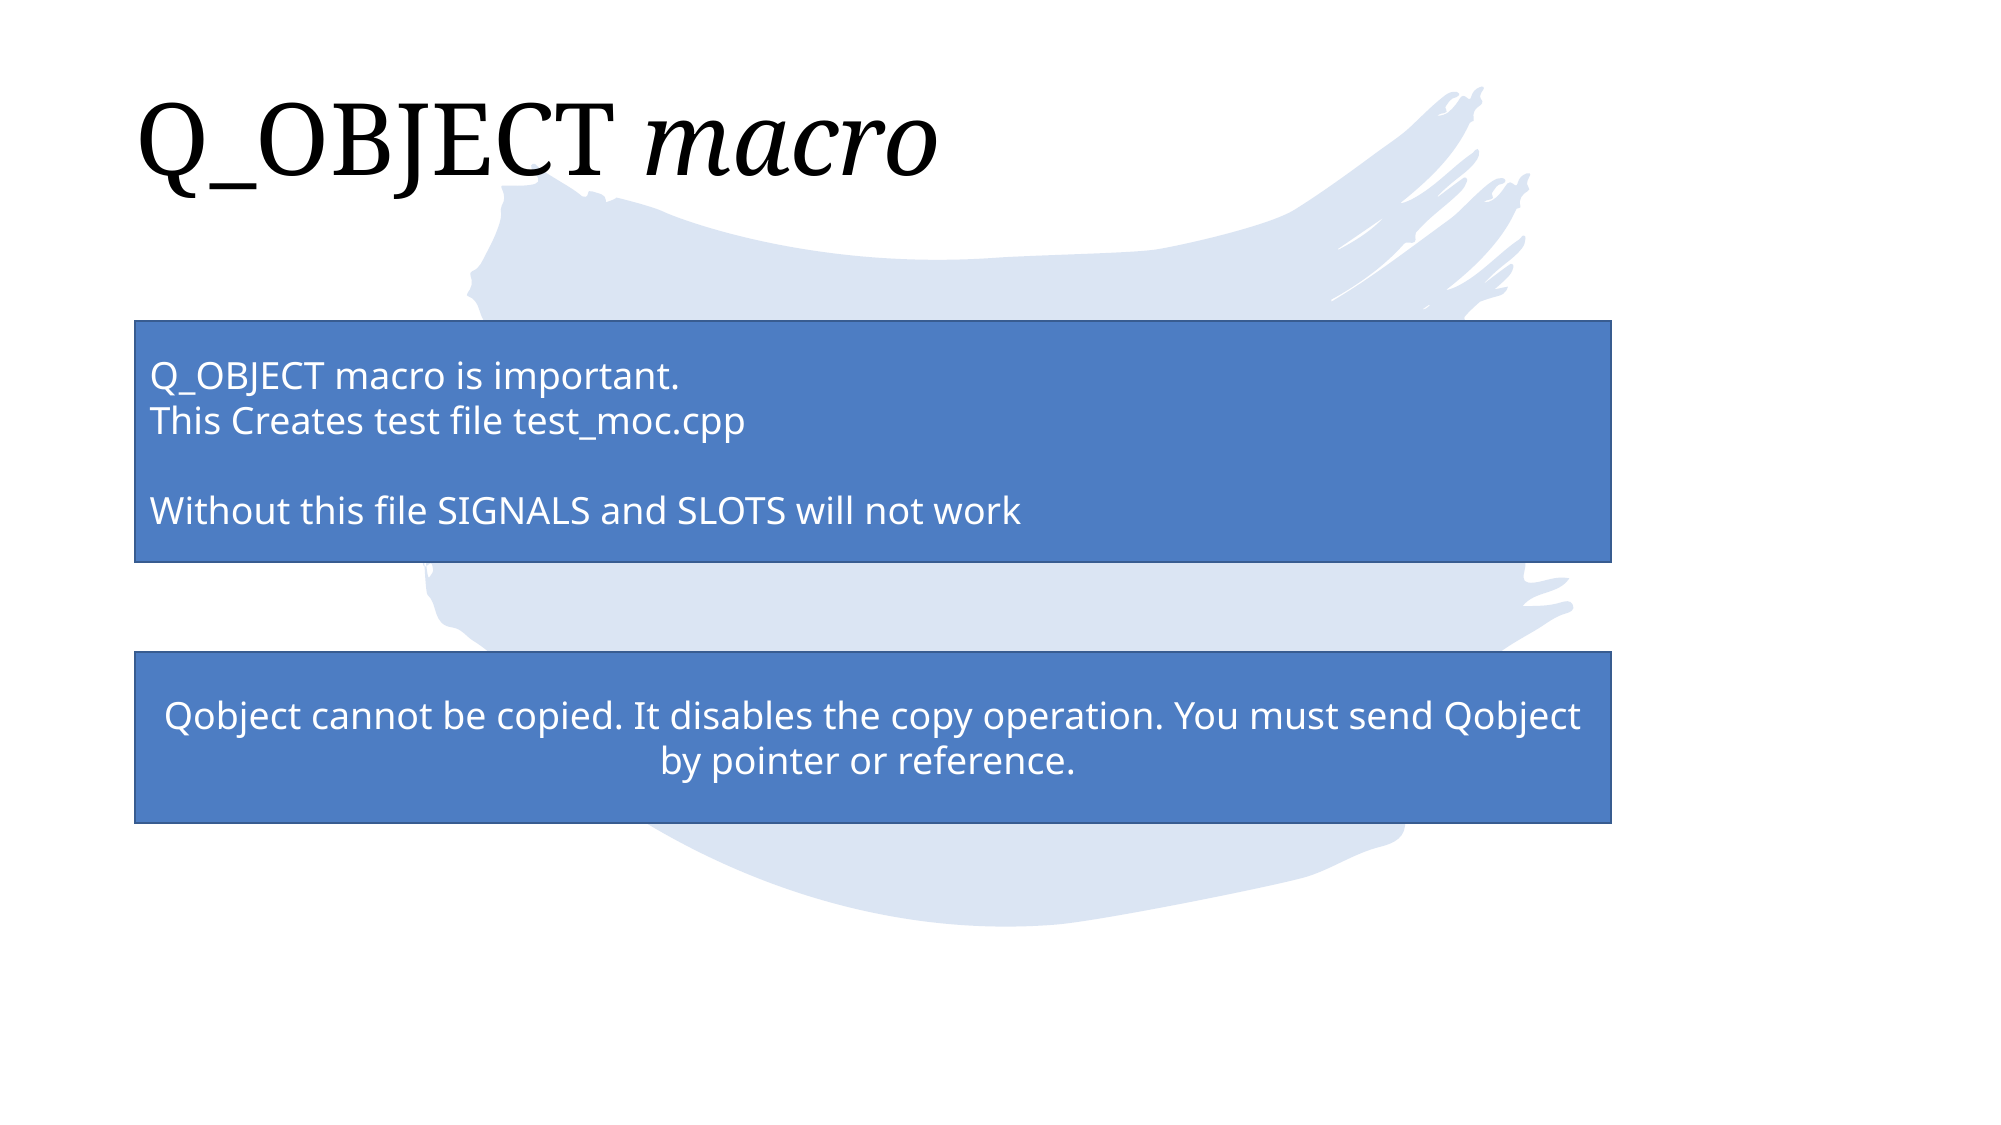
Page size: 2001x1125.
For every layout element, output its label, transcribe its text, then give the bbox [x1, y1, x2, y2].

title Q_OBJECT macro [120, 40, 1057, 205]
text_box Qobject cannot be copied. It disables the copy operation. You must send Qobject by pointer or reference. [134, 651, 1612, 824]
text_box Q_OBJECT macro is important. This Creates test file test_moc.cpp Without this file SIGNALS and SLOTS will not work [134, 320, 1612, 563]
